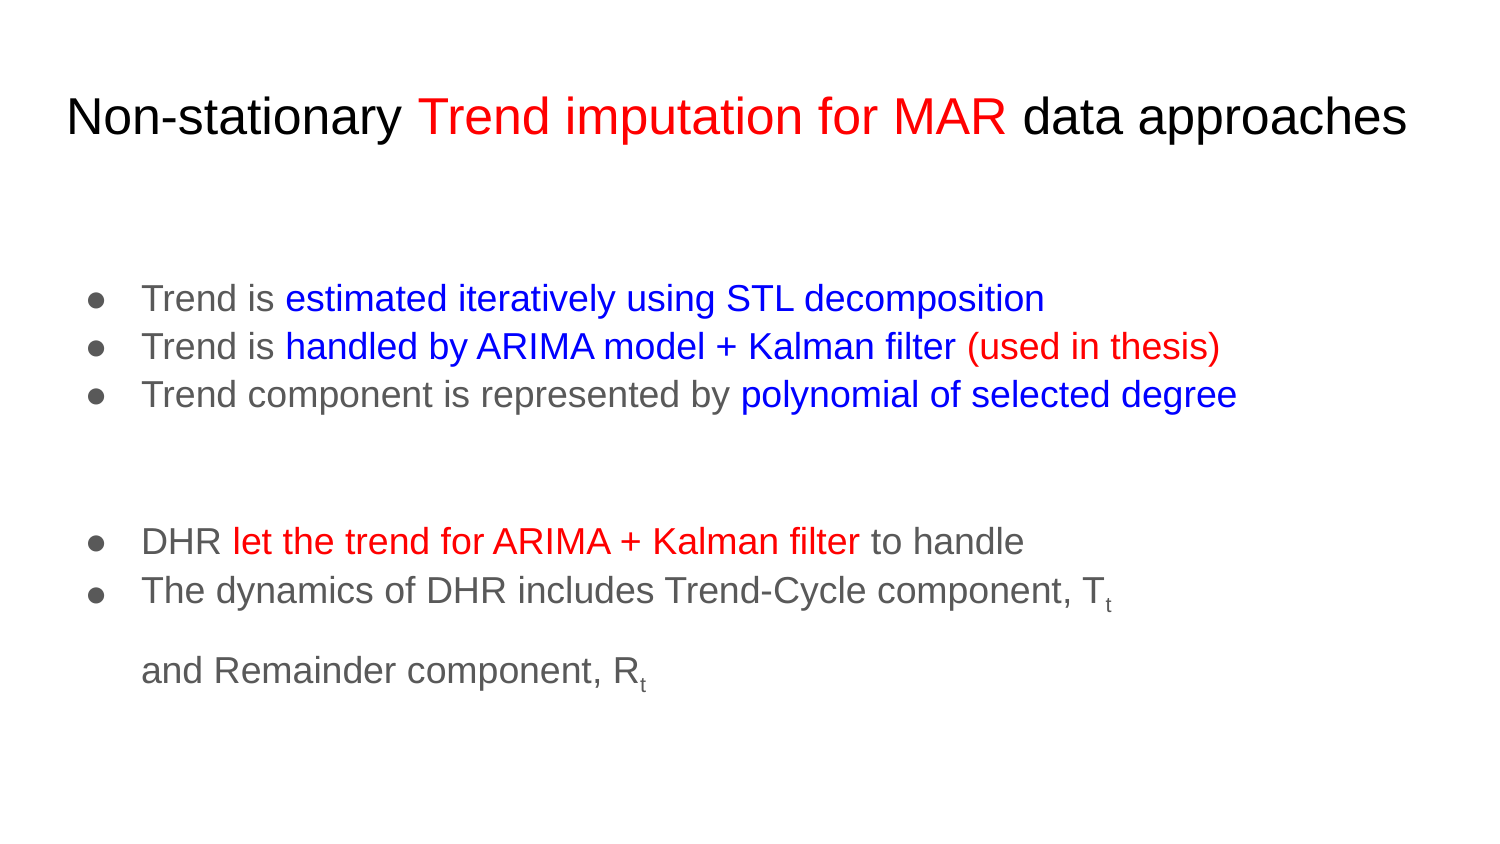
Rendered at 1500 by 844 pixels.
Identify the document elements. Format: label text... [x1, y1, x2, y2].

list Trend is estimated iteratively using STL decomposition Trend is handled by ARIMA model + Kalman filter (used in thesis) Trend component is represented by polynomial of selected degree DHR let the trend for ARIMA + Kalman filter to handle The dynamics of DHR includes Trend-Cycle component, Tt and Remainder component, Rt [51, 189, 1449, 750]
title Non-stationary Trend imputation for MAR data approaches [51, 72, 1449, 167]
